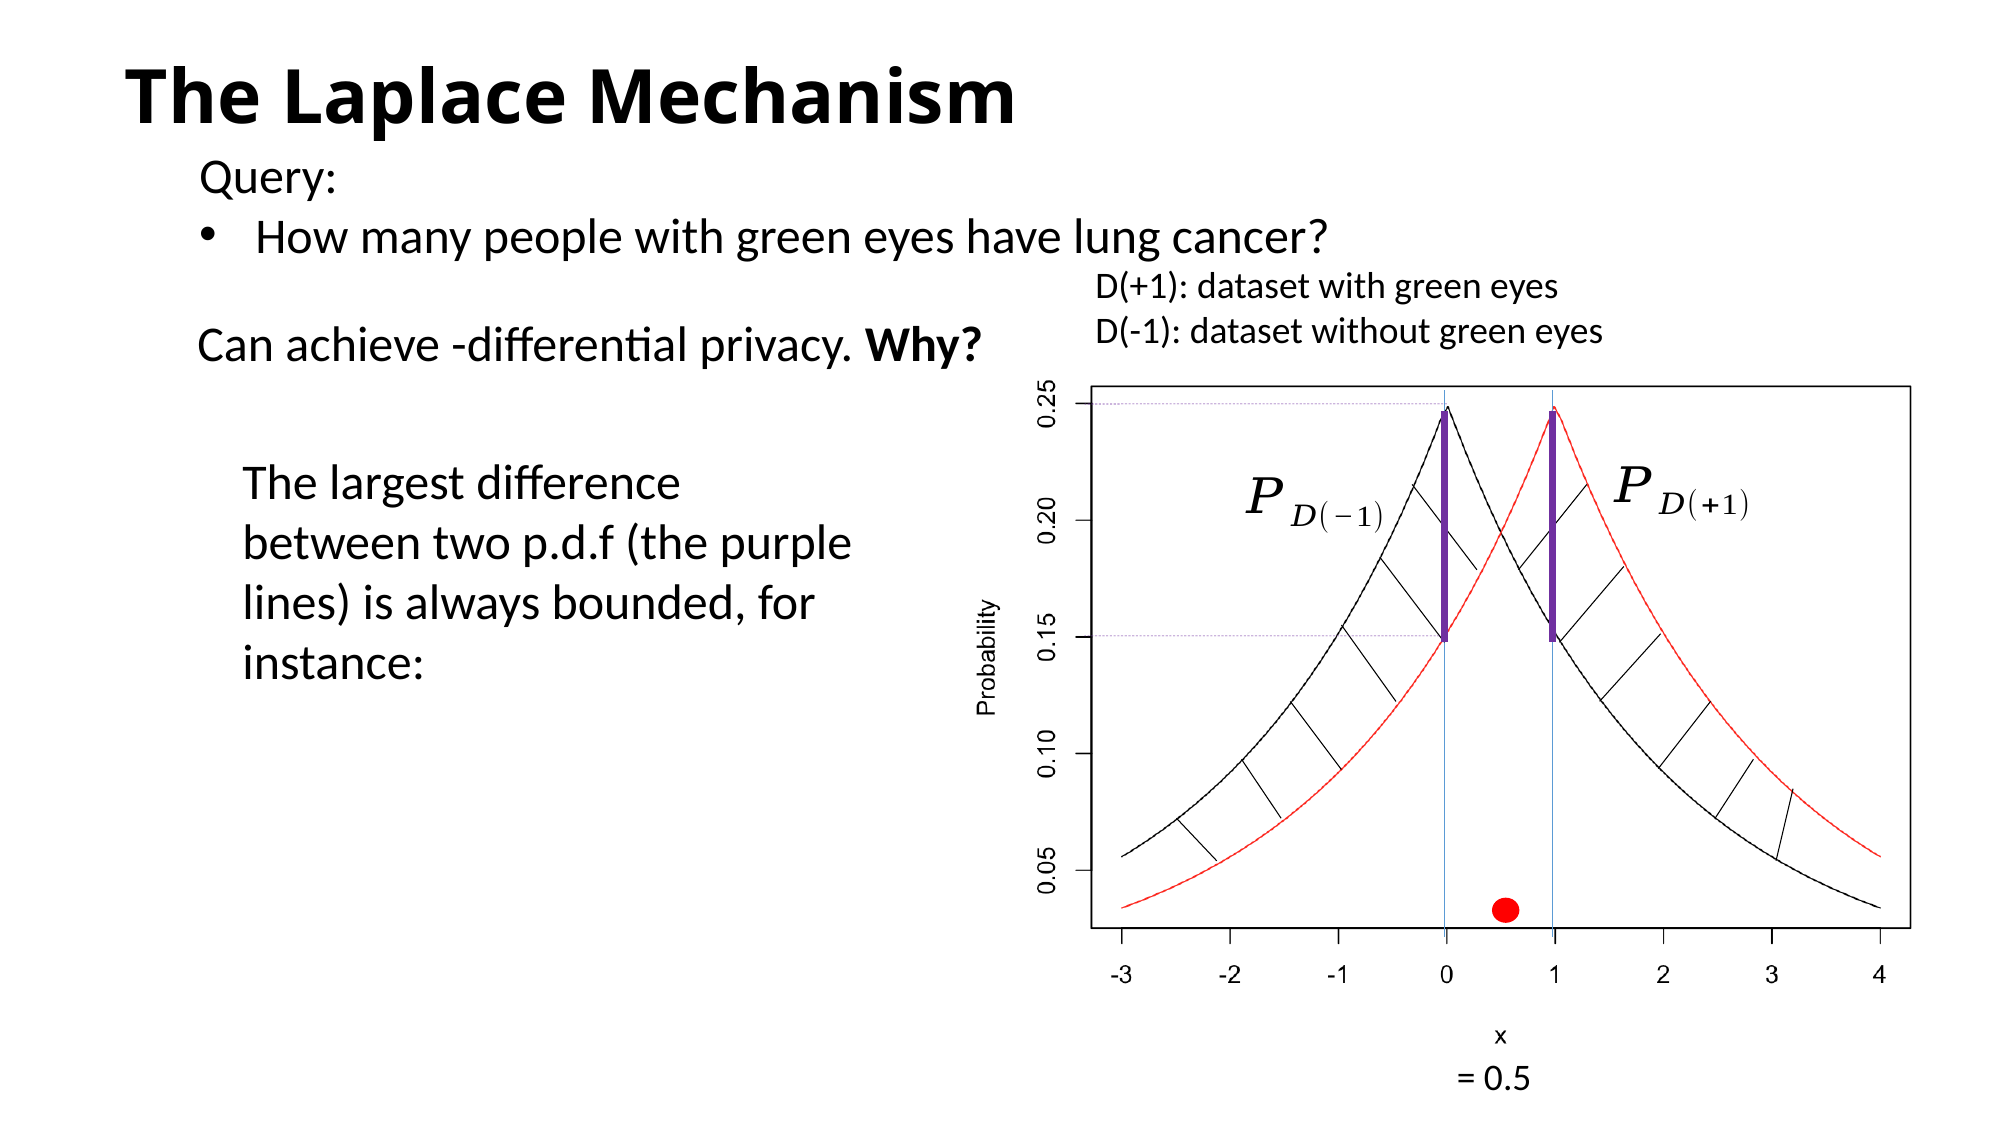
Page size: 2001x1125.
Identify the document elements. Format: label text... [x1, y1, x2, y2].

text_box Query: How many people with green eyes have lung cancer? [184, 136, 1659, 271]
title The Laplace Mechanism [109, 32, 1835, 167]
text_box The largest difference between two p.d.f (the purple lines) is always bounded, for instance: [227, 441, 875, 817]
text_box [972, 325, 1939, 1055]
text_box D(+1): dataset with green eyes D(-1): dataset without green eyes [1080, 253, 2000, 359]
